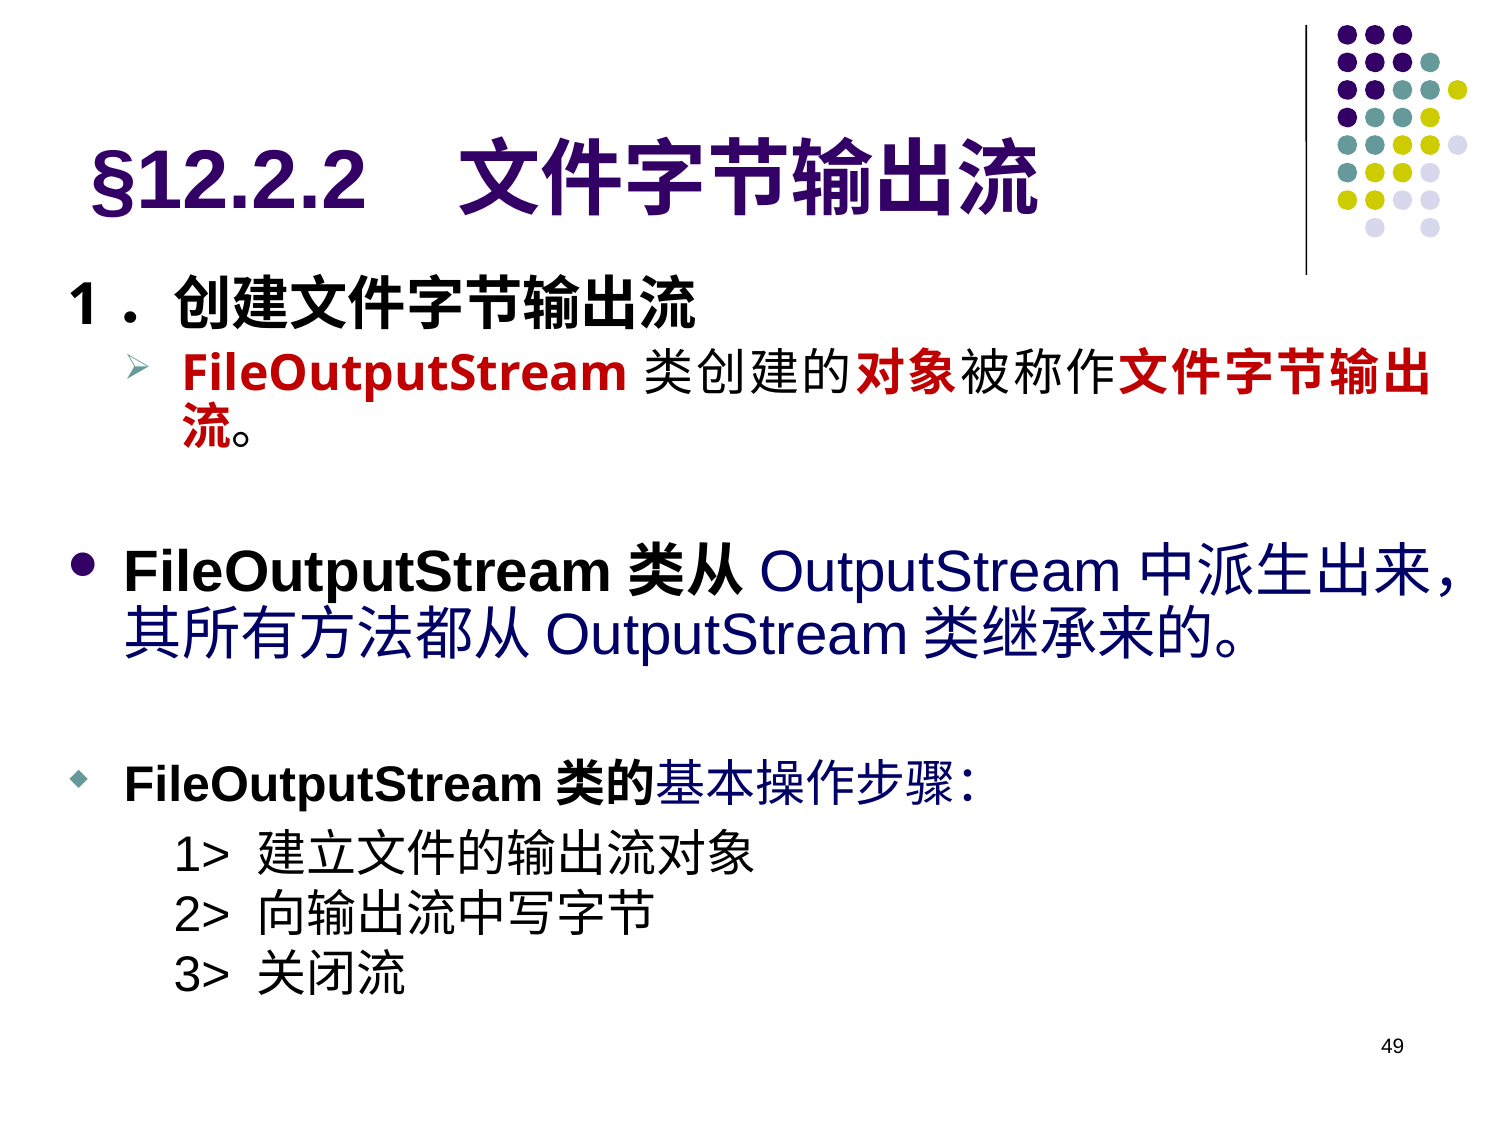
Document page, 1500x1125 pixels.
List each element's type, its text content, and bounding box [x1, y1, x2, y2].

list 1．创建文件字节输出流 FileOutputStream类创建的对象被称作文件字节输出流。 FileOutputStream类从OutputStream中派生出来，其所有方法都从OutputStream类继承来的。 FileOutputStream类的基本操作步骤： 1> 建立文件的输出流对象 2> 向输出流中写字节 3> 关闭流 [52, 266, 1448, 1037]
slide_number 49 [1074, 1024, 1426, 1101]
title §12.2.2 文件字节输出流 [74, 19, 1313, 233]
